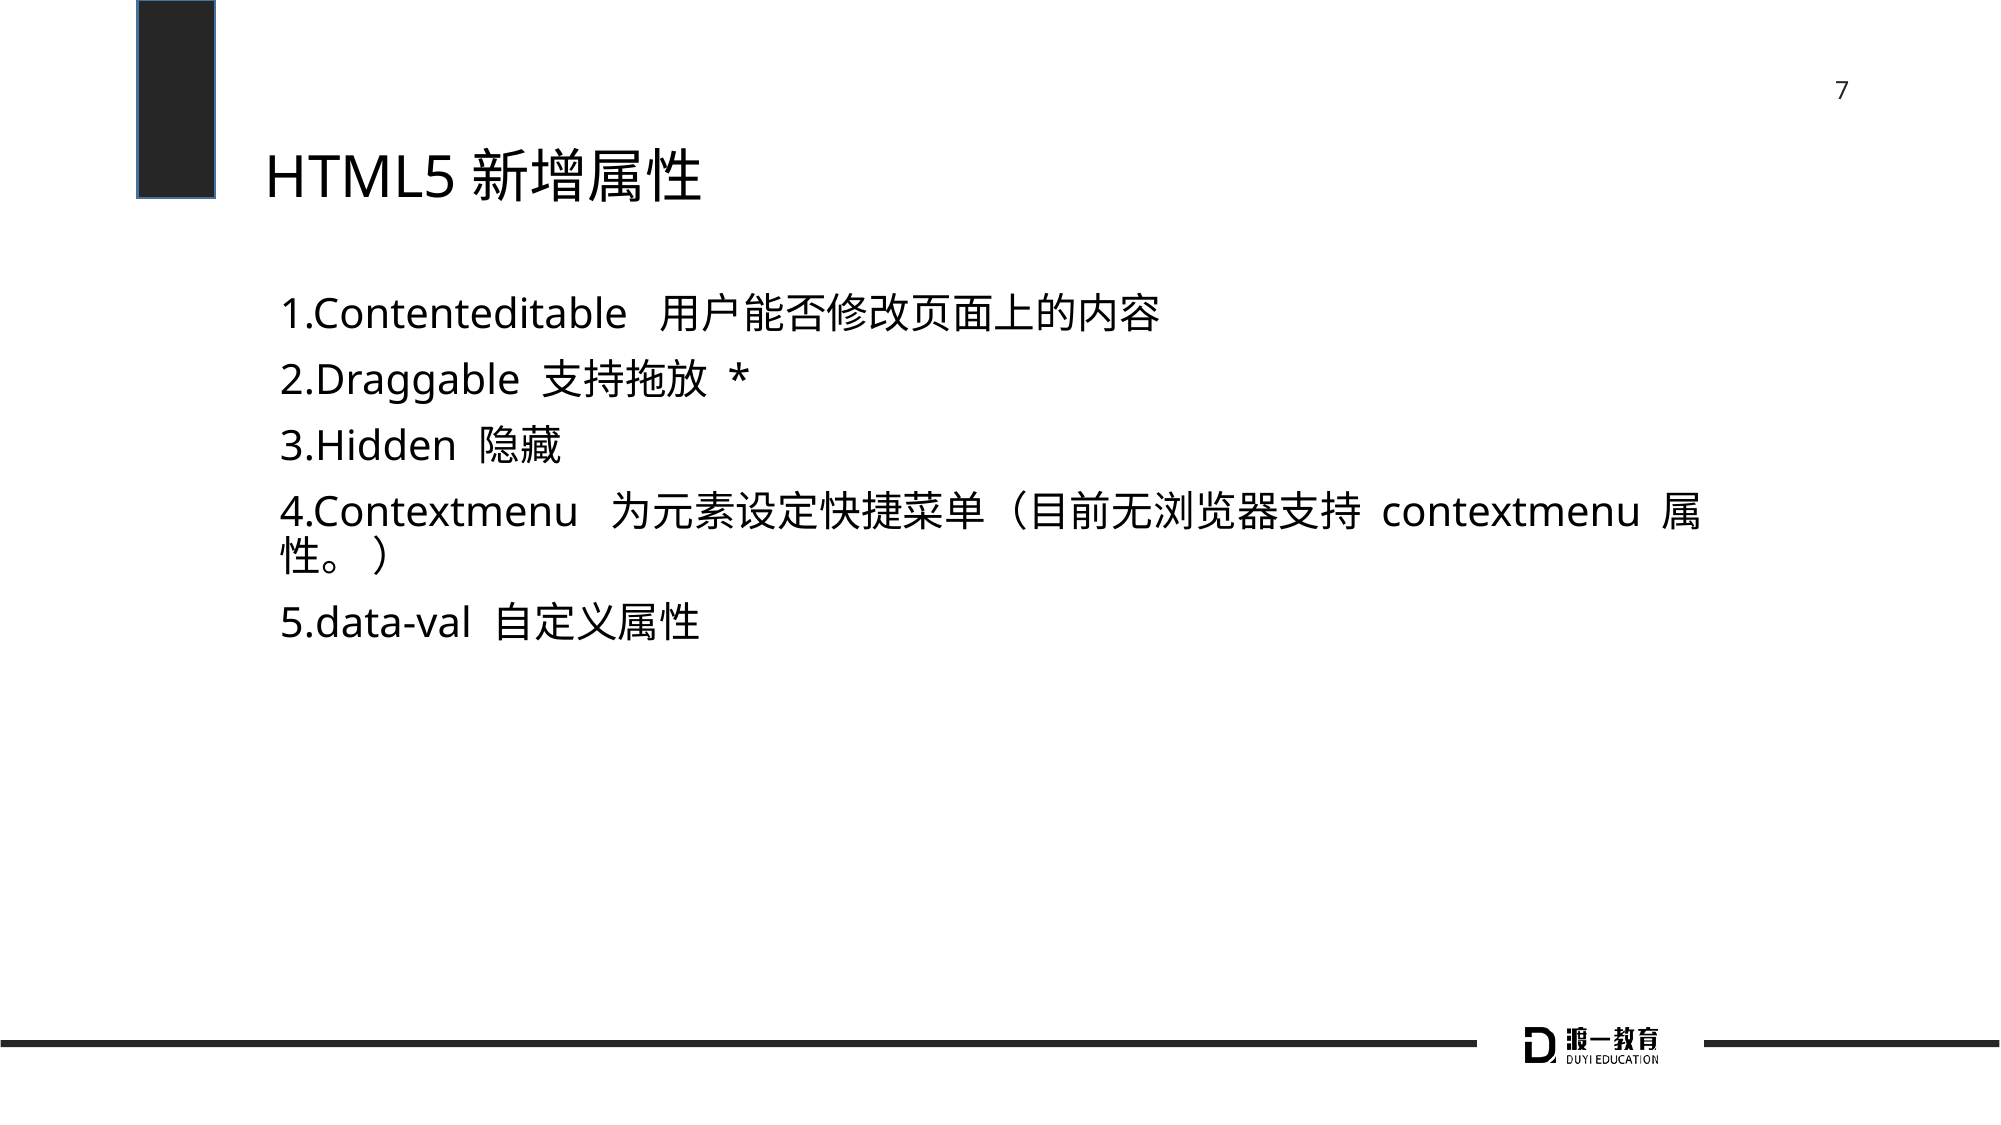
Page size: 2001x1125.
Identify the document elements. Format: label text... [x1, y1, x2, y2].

subtitle 1.Contenteditable 用户能否修改页面上的内容 2.Draggable 支持拖放 * 3.Hidden 隐藏 4.Contextmenu 为元素设定快捷菜单（目前无浏览器支持 contextmenu 属性。 ） 5.data-val 自定义属性 [249, 277, 1750, 968]
title HTML5新增属性 [249, 93, 1750, 218]
picture [1502, 1008, 1679, 1081]
